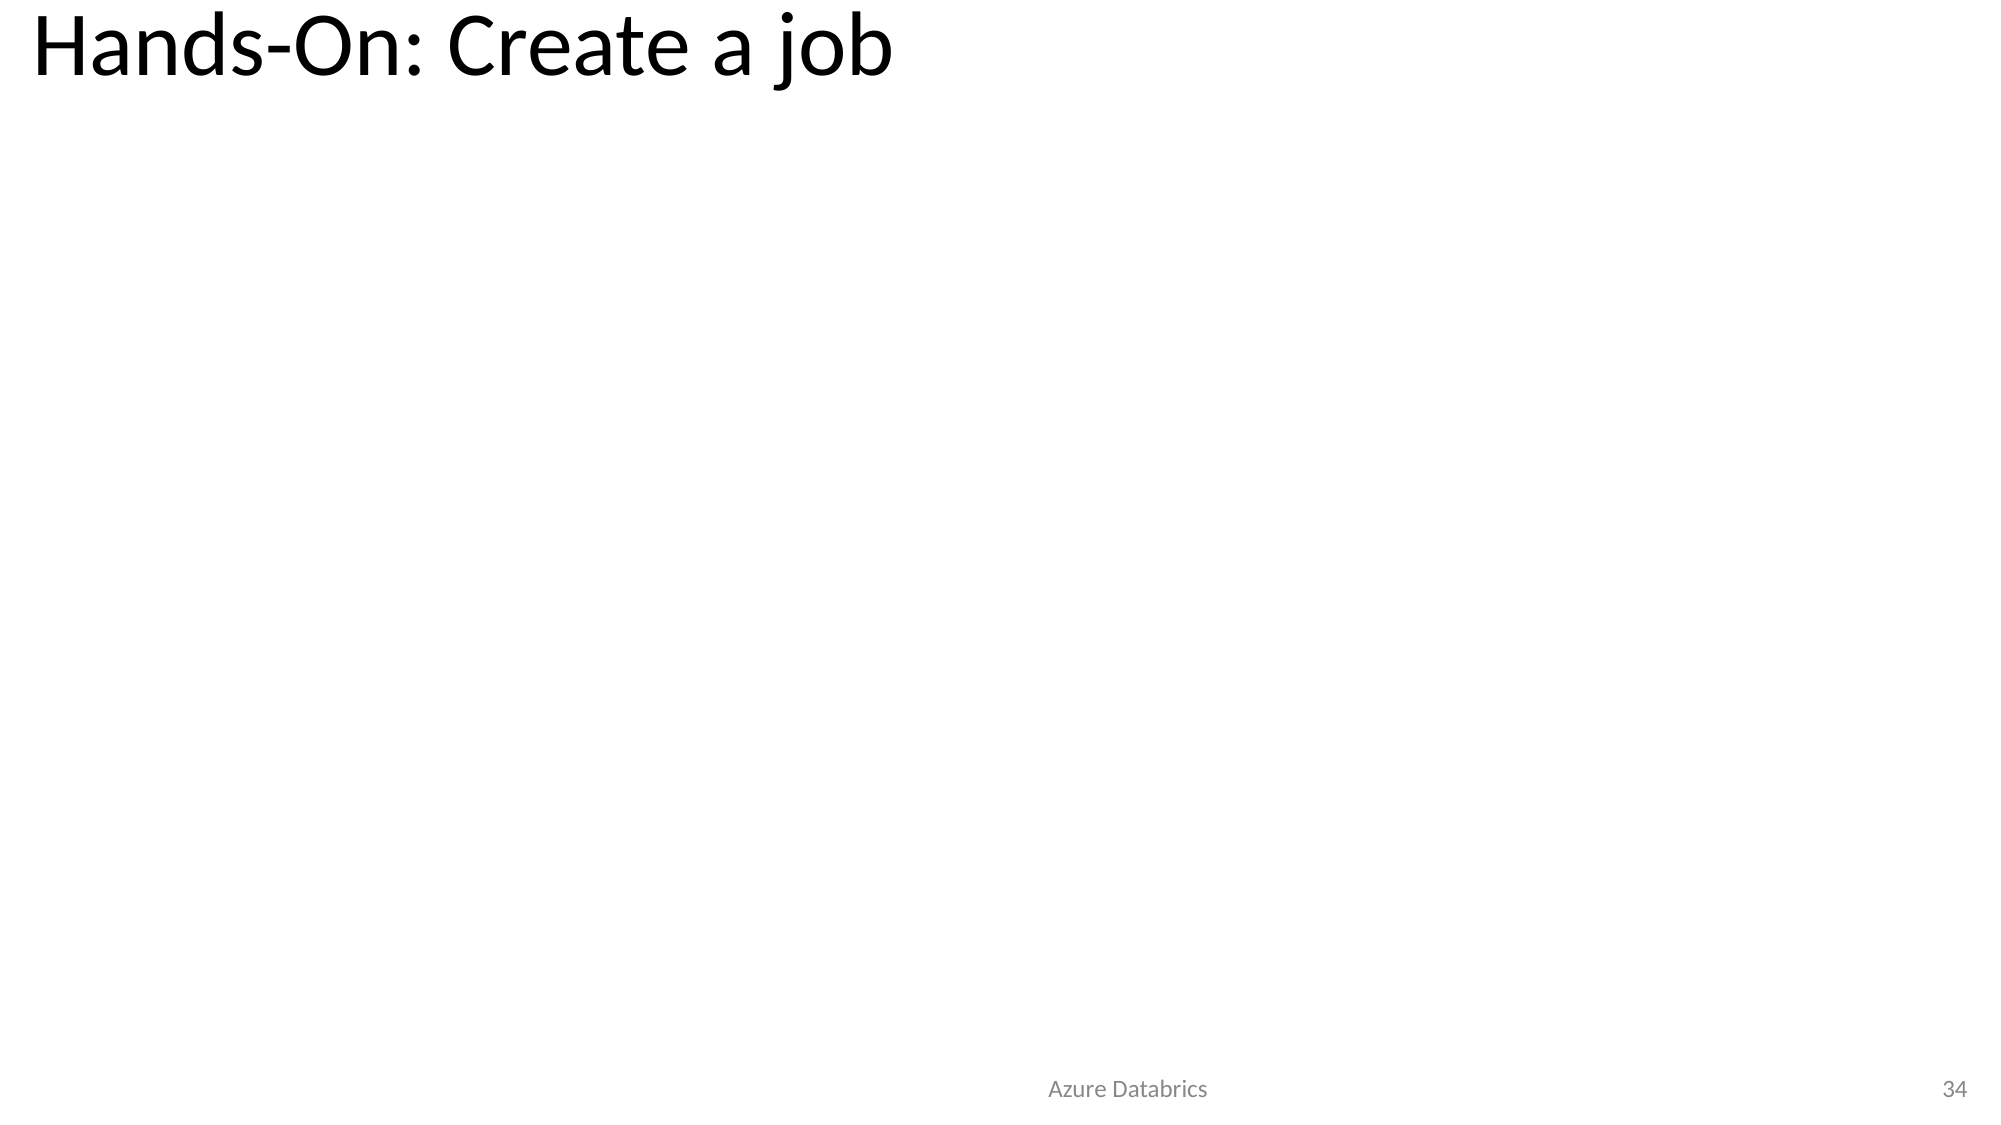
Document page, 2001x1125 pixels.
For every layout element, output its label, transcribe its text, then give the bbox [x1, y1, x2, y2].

footer Azure Databrics [454, 1057, 1803, 1117]
slide_number 34 [1877, 1057, 1983, 1117]
title Hands-On: Create a job [17, 4, 1983, 87]
